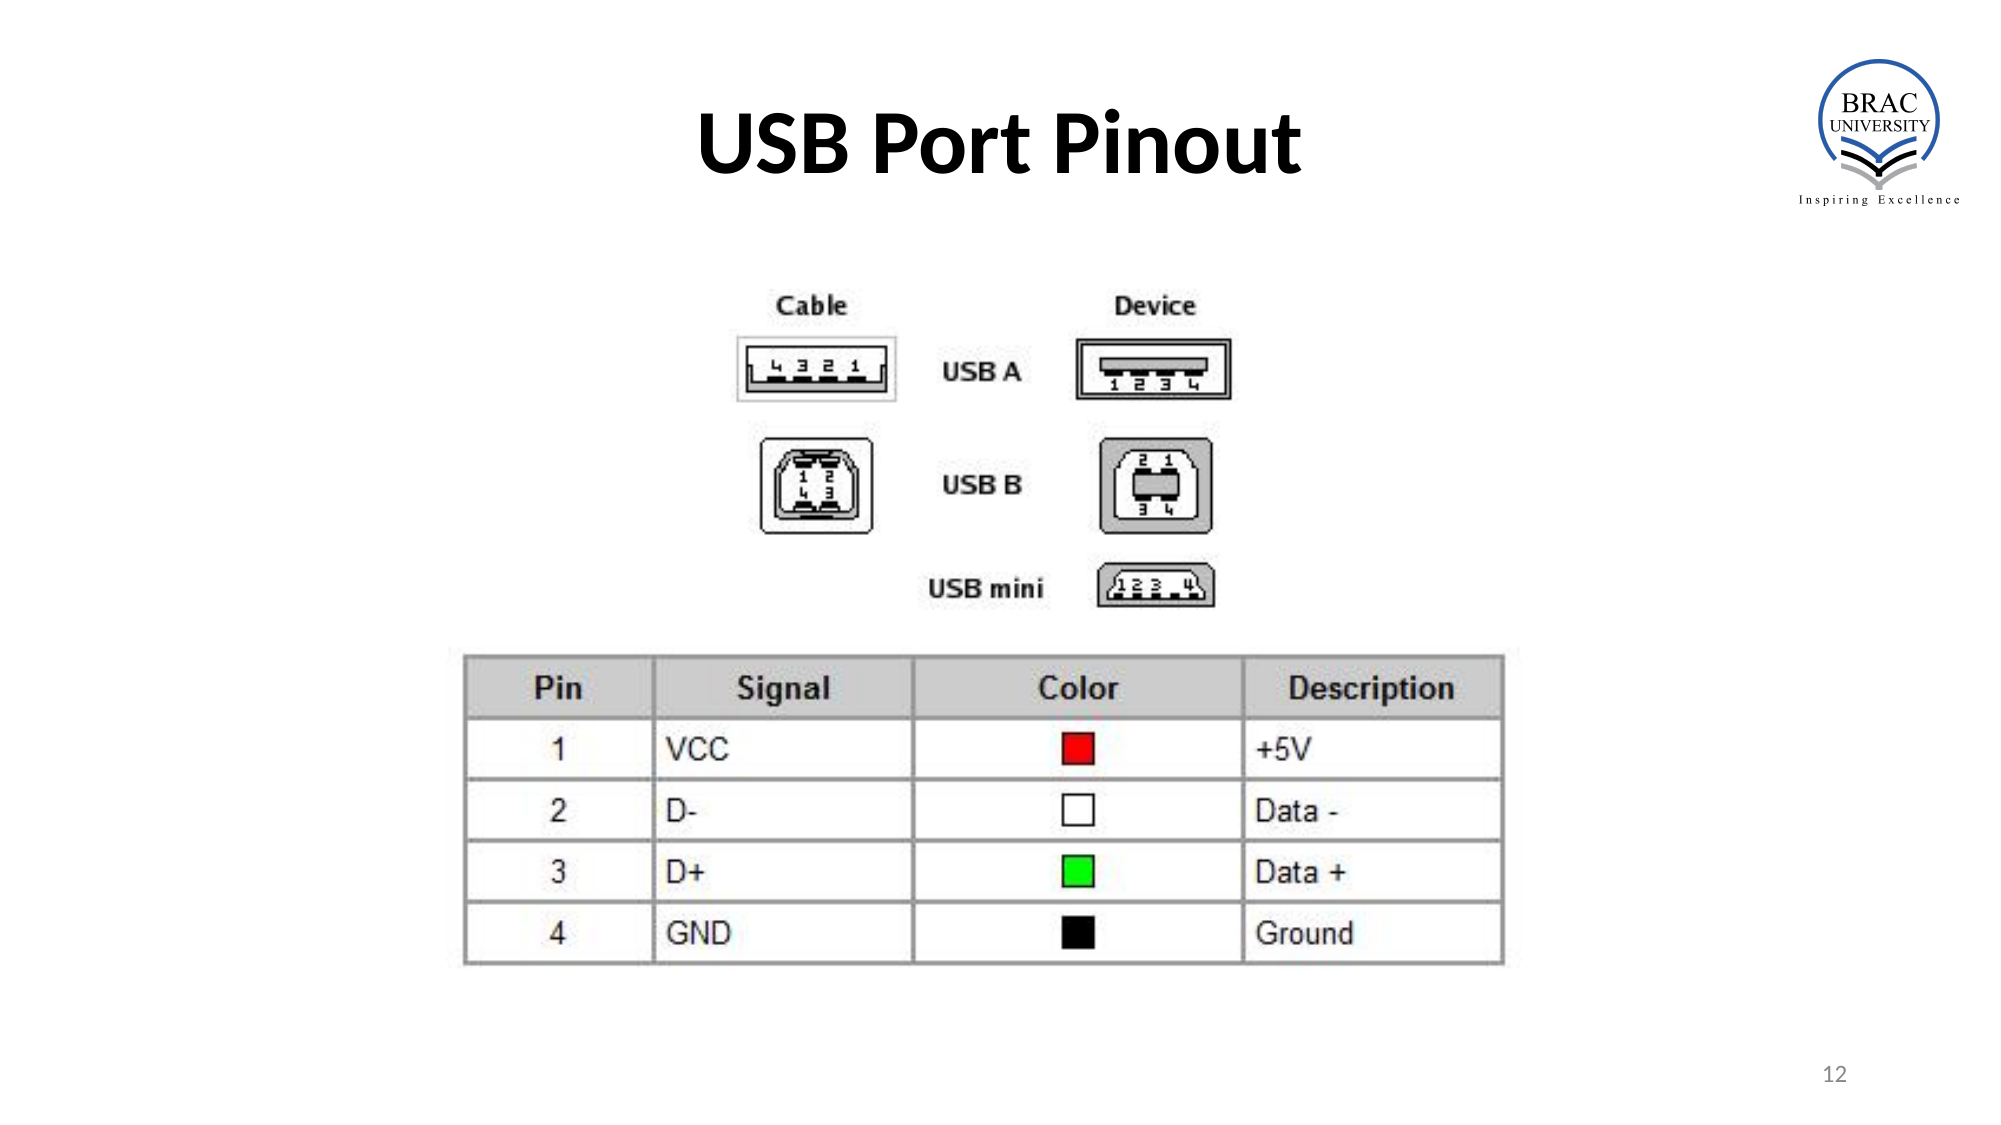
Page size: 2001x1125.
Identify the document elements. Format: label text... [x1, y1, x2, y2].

title USB Port Pinout [137, 59, 1863, 228]
picture [1863, 59, 1959, 206]
picture [334, 251, 1666, 1018]
slide_number ‹#› [1412, 1042, 1863, 1103]
